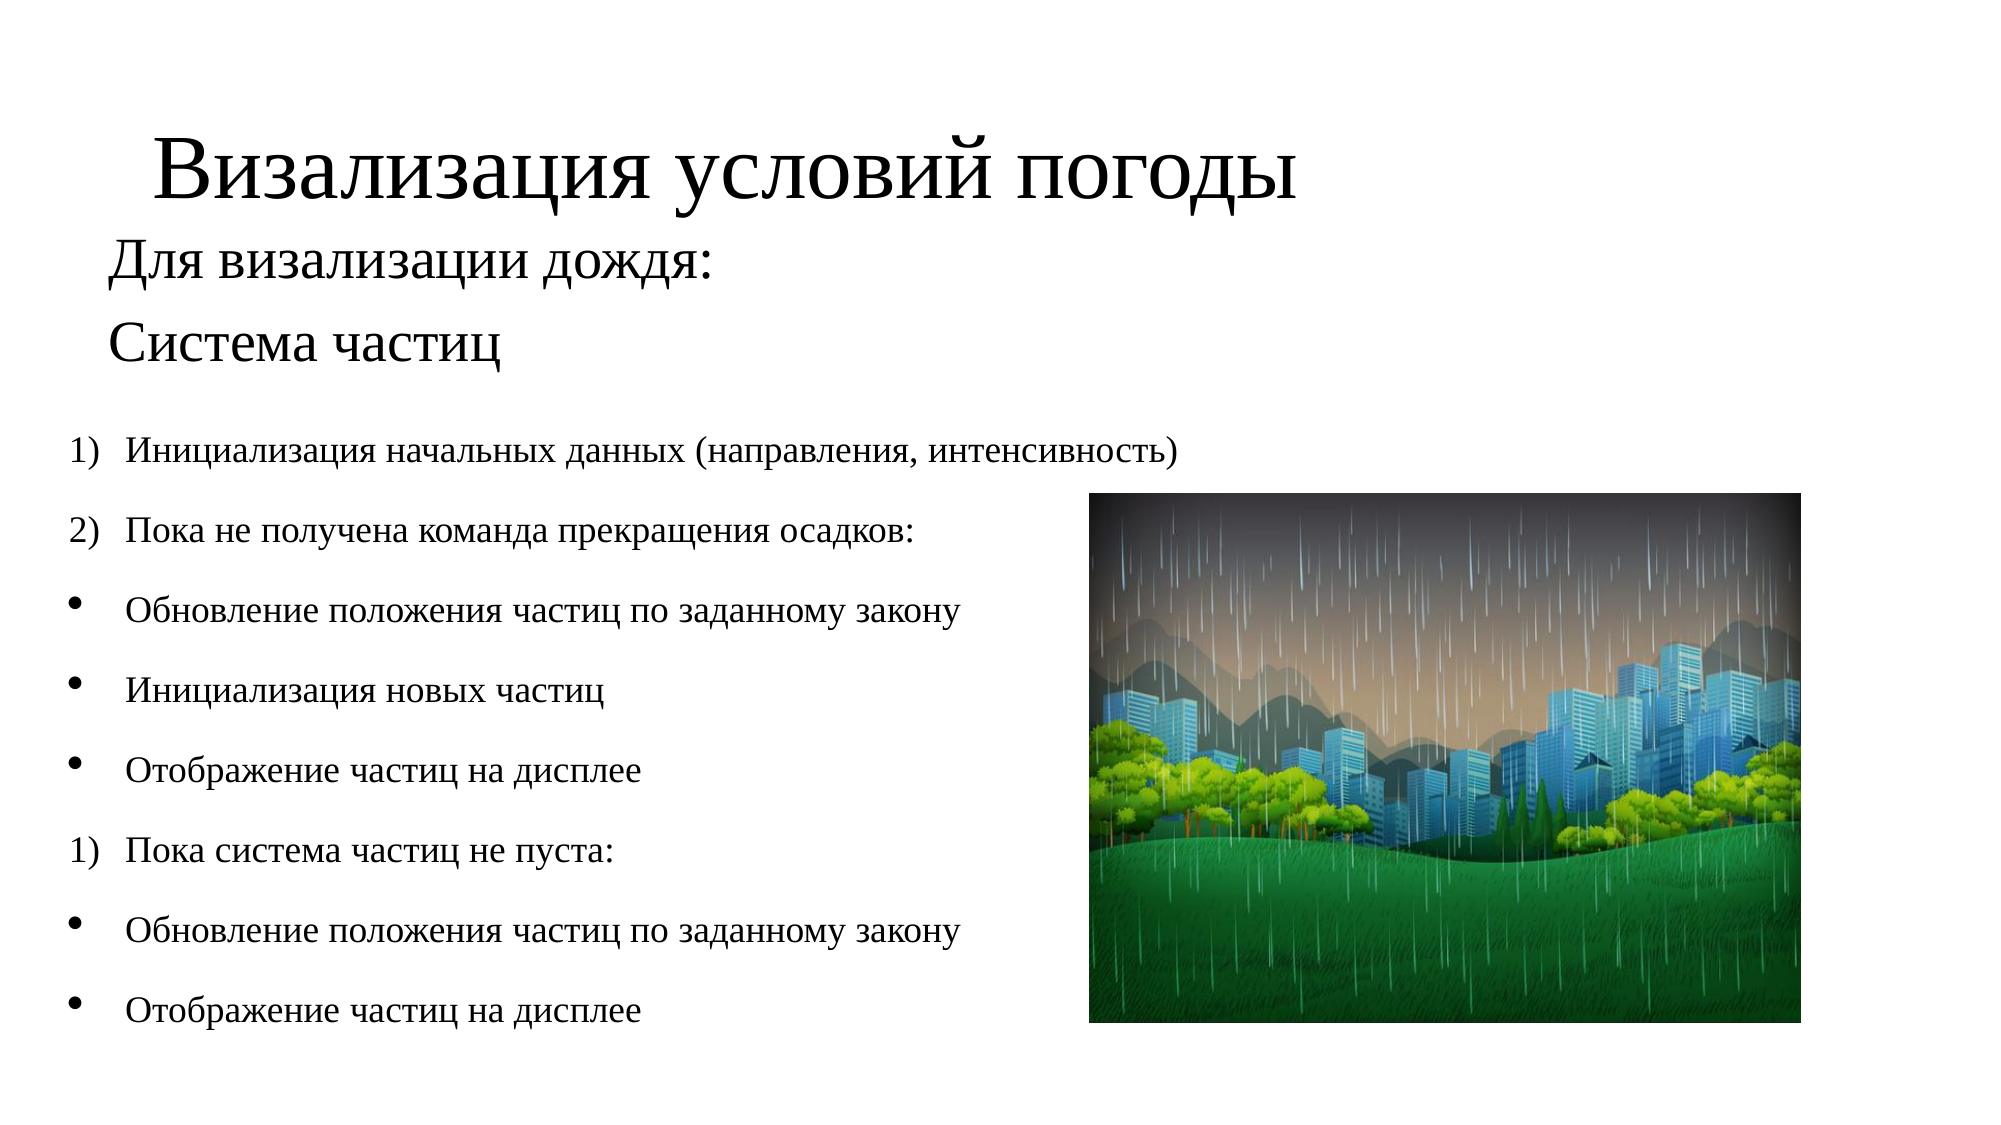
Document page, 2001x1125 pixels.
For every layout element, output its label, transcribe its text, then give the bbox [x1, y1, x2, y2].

title Визализация условий погоды [137, 59, 1863, 278]
list Для визализации дождя: Система частиц [93, 220, 760, 385]
picture [1089, 493, 1801, 1023]
text_box Инициализация начальных данных (направления, интенсивность) Пока не получена команда прекращения осадков: Обновление положения частиц по заданному закону Инициализация новых частиц Отображение частиц на дисплее Пока система частиц не пуста: Обновление положения частиц по заданному закону Отображение частиц на дисплее [54, 394, 1465, 1038]
